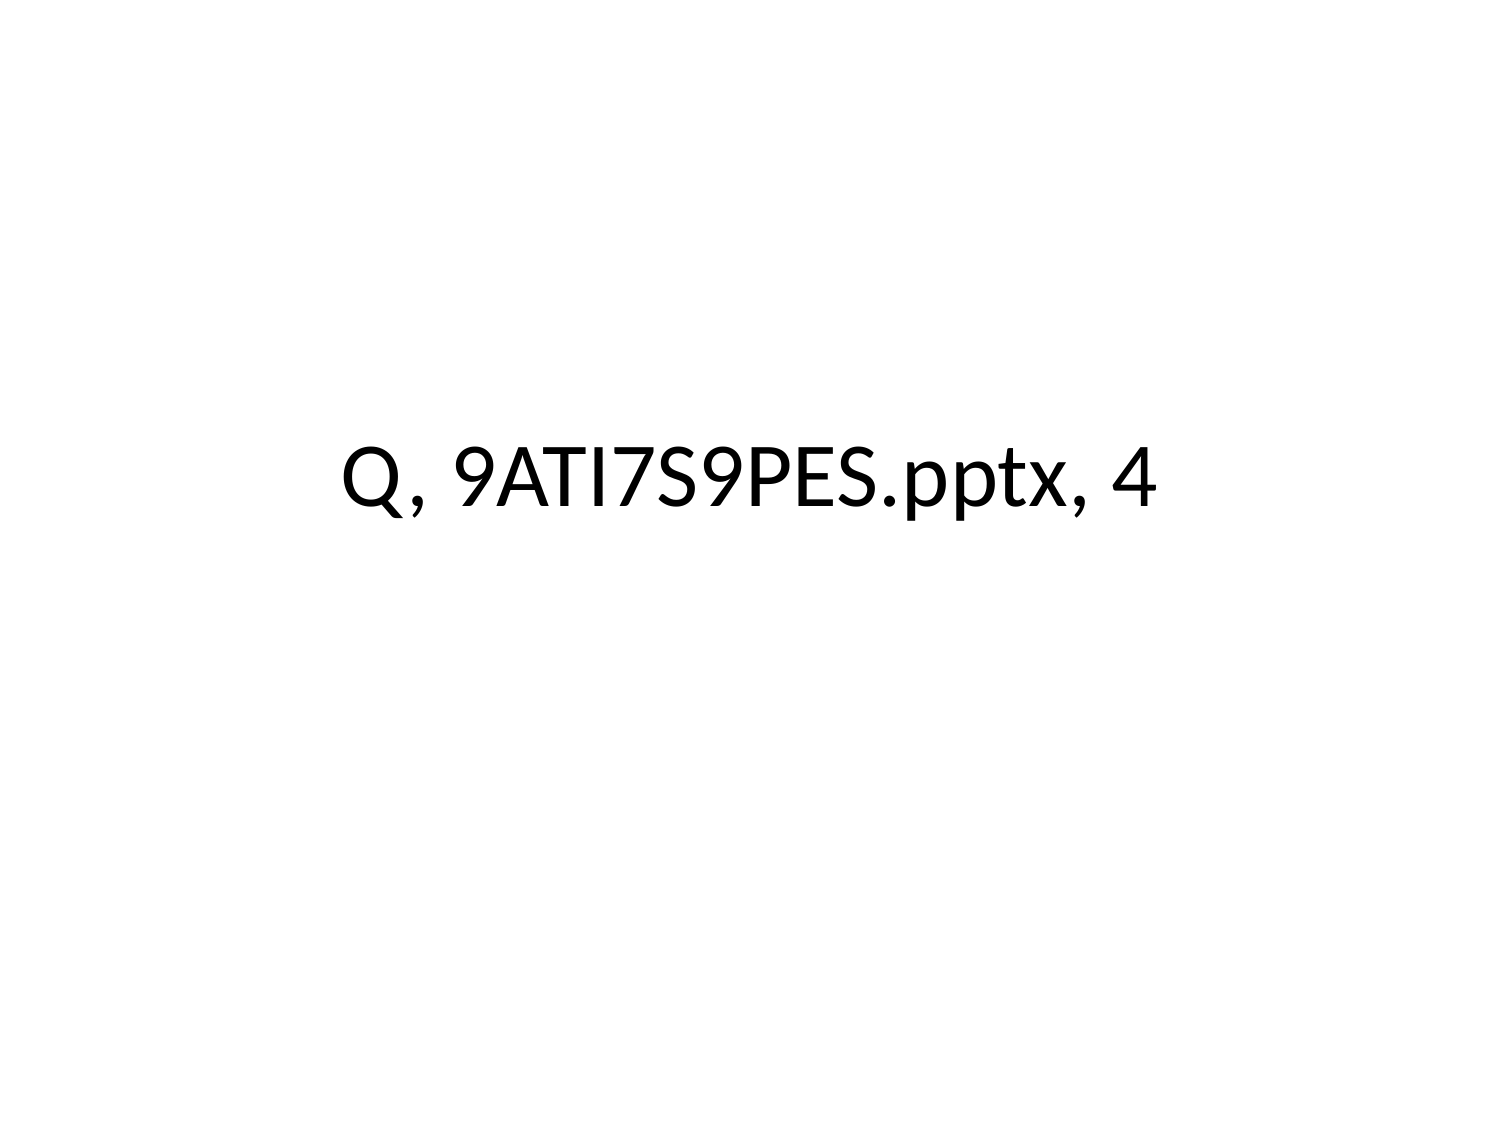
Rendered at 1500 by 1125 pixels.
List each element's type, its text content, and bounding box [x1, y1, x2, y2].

title Q, 9ATI7S9PES.pptx, 4 [112, 349, 1388, 591]
